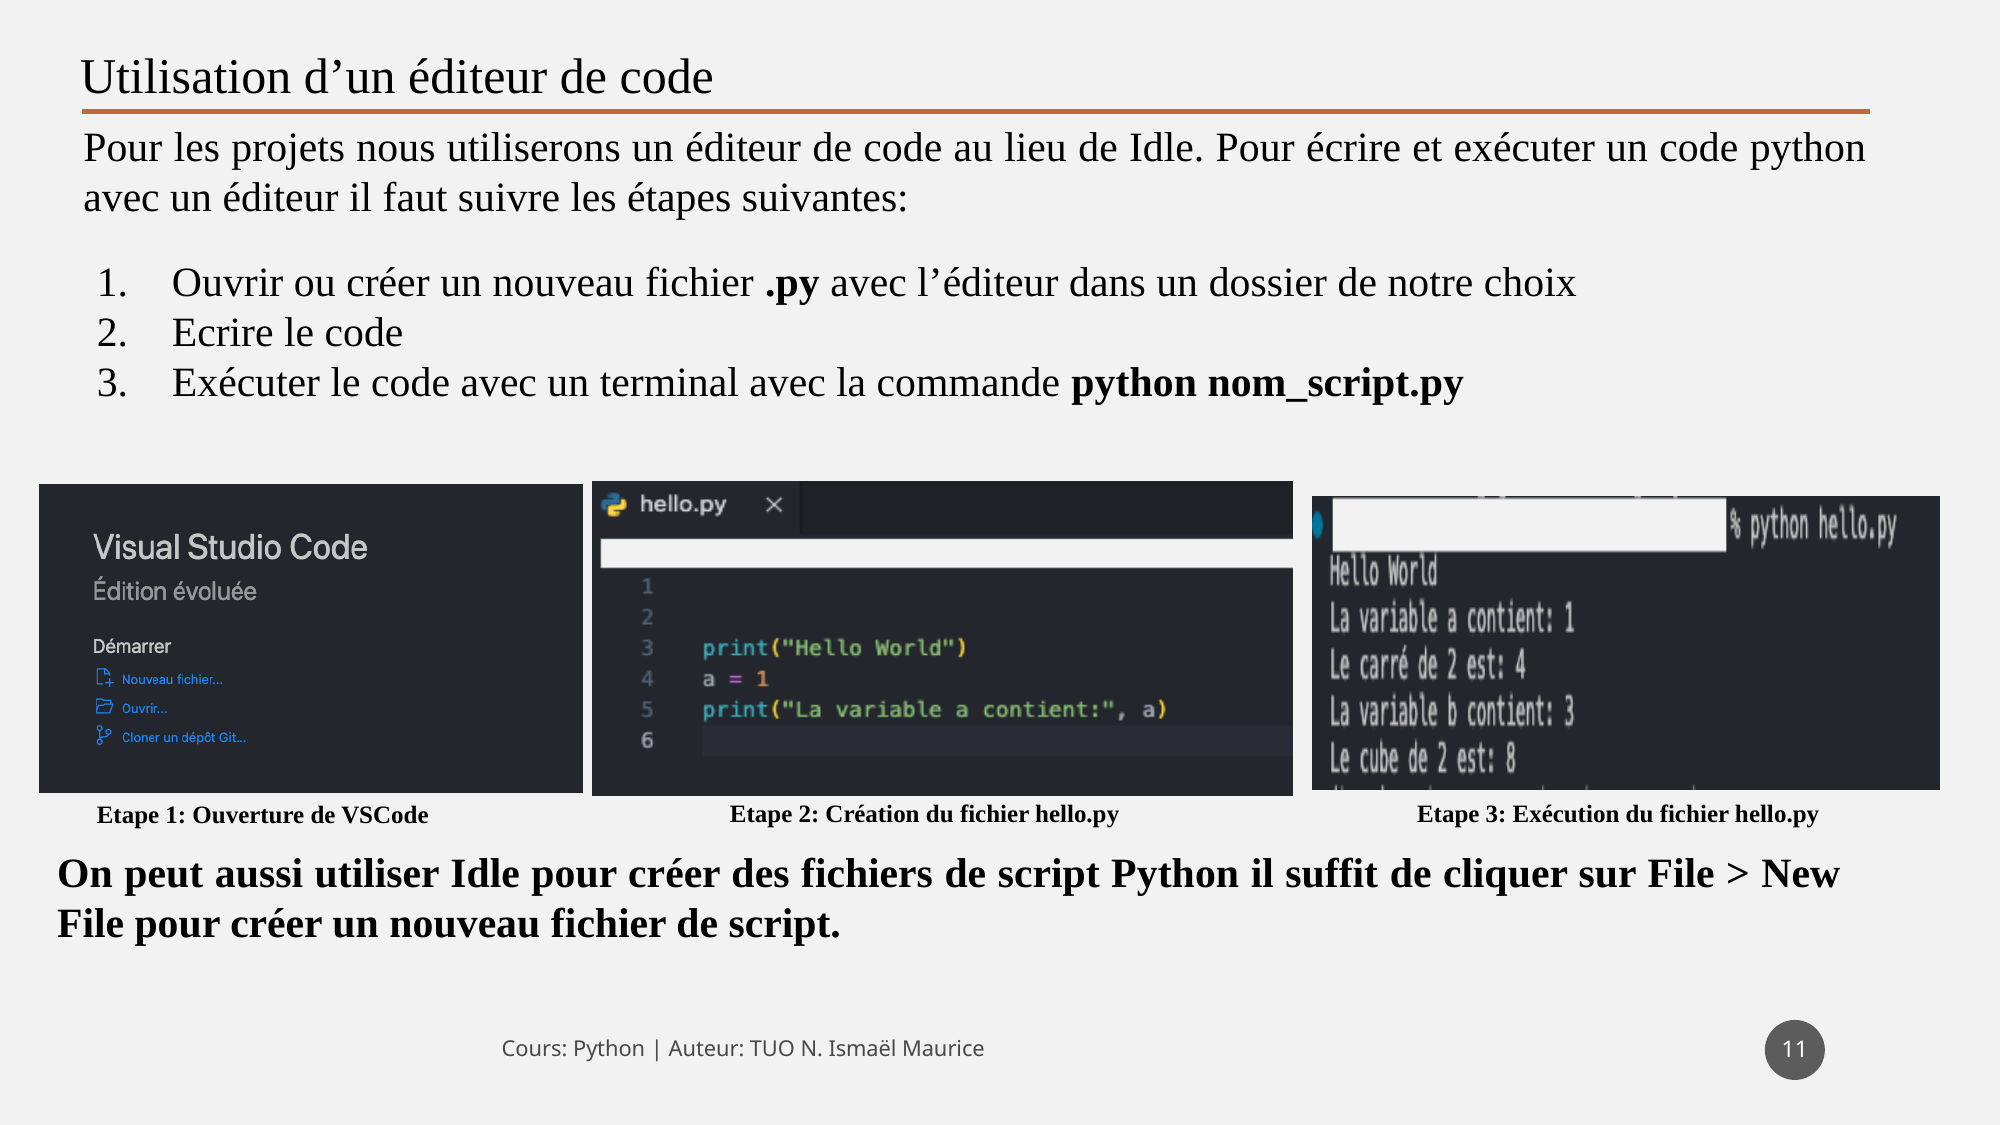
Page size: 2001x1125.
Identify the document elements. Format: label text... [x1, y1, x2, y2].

text_box Etape 2: Création du fichier hello.py [715, 789, 1313, 835]
text_box Etape 3: Exécution du fichier hello.py [1402, 789, 2000, 835]
text_box Ouvrir ou créer un nouveau fichier .py avec l’éditeur dans un dossier de notre choix Ecrire le code Exécuter le code avec un terminal avec la commande python nom_script.py [82, 247, 1897, 412]
slide_number 11 [1764, 1019, 1825, 1080]
picture [1312, 495, 1940, 790]
footer Cours: Python | Auteur: TUO N. Ismaël Maurice [262, 1023, 1231, 1076]
text_box Pour les projets nous utiliserons un éditeur de code au lieu de Idle. Pour écrire et exécuter un code python avec un éditeur il faut suivre les étapes suivantes: [68, 112, 1884, 228]
text_box Etape 1: Ouverture de VSCode [82, 794, 450, 837]
text_box On peut aussi utiliser Idle pour créer des fichiers de script Python il suffit de cliquer sur File > New File pour créer un nouveau fichier de script. [42, 838, 1857, 954]
picture [39, 484, 583, 794]
picture [592, 481, 1293, 796]
text_box Utilisation d’un éditeur de code [65, 35, 1080, 111]
